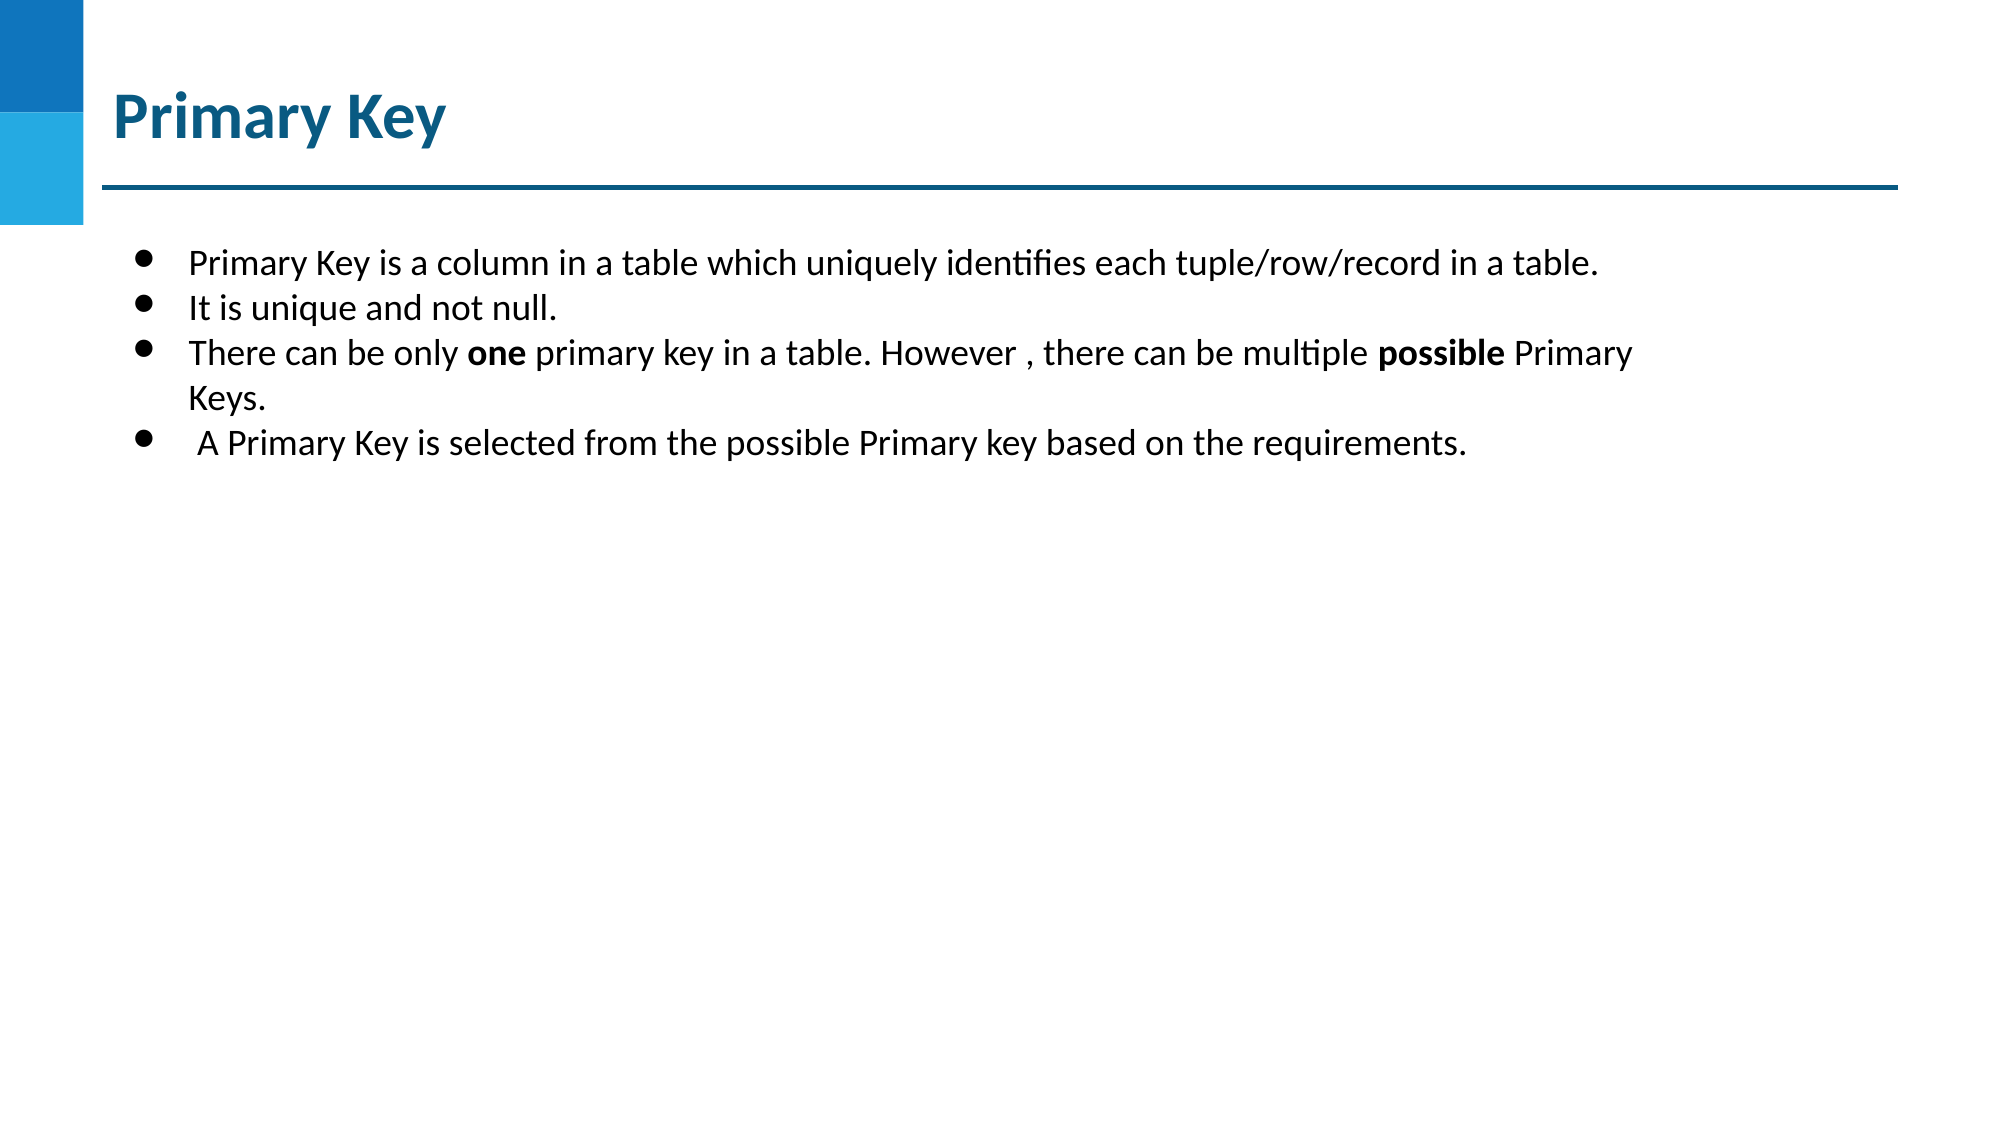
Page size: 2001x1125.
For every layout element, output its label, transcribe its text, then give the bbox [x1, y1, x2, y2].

text_box Primary Key is a column in a table which uniquely identifies each tuple/row/record in a table. It is unique and not null. There can be only one primary key in a table. However , there can be multiple possible Primary Keys. A Primary Key is selected from the possible Primary key based on the requirements. [98, 222, 1735, 478]
text_box Primary Key [111, 68, 1907, 155]
